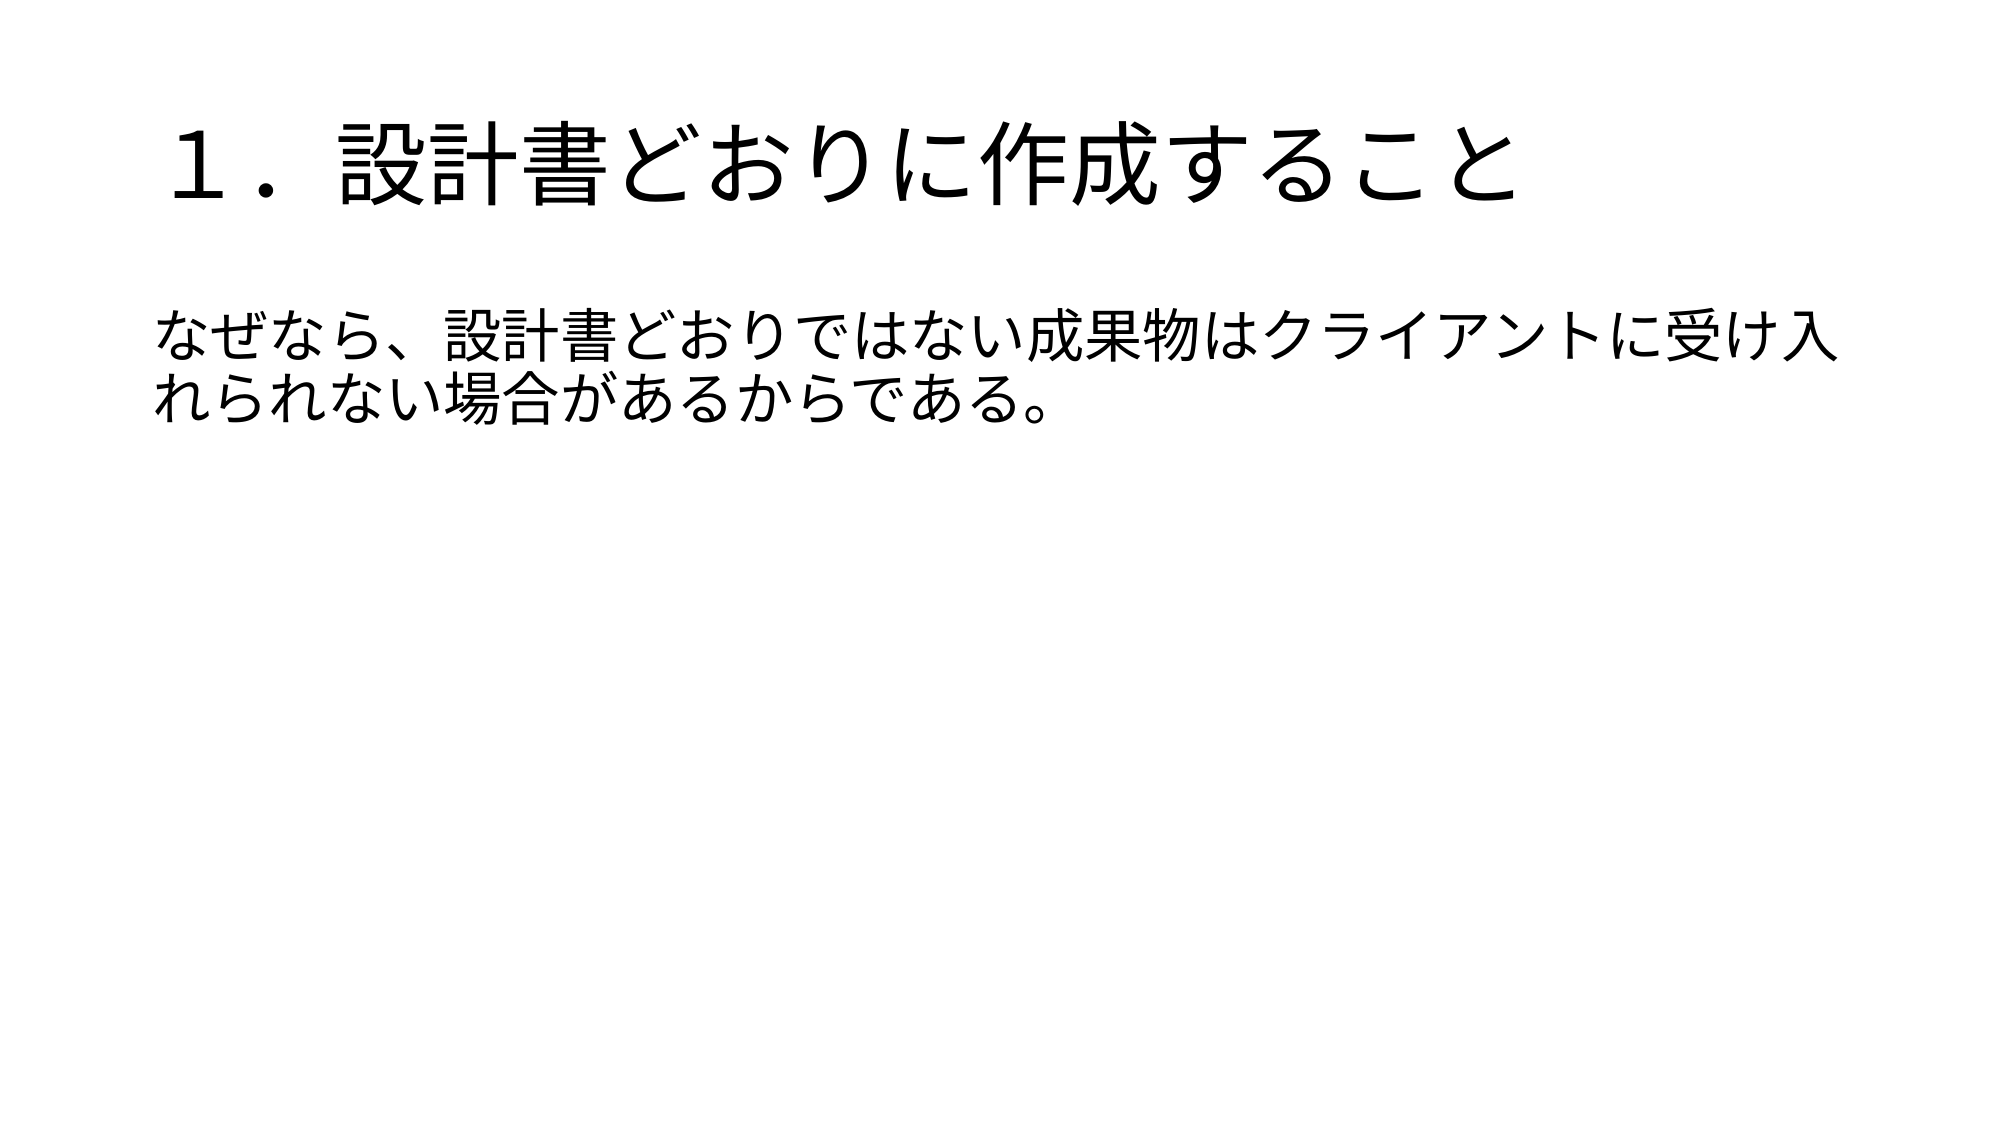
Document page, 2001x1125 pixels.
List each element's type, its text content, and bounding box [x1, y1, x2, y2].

list なぜなら、設計書どおりではない成果物はクライアントに受け入れられない場合があるからである。 [137, 299, 1863, 1014]
title １．設計書どおりに作成すること [137, 59, 1863, 278]
